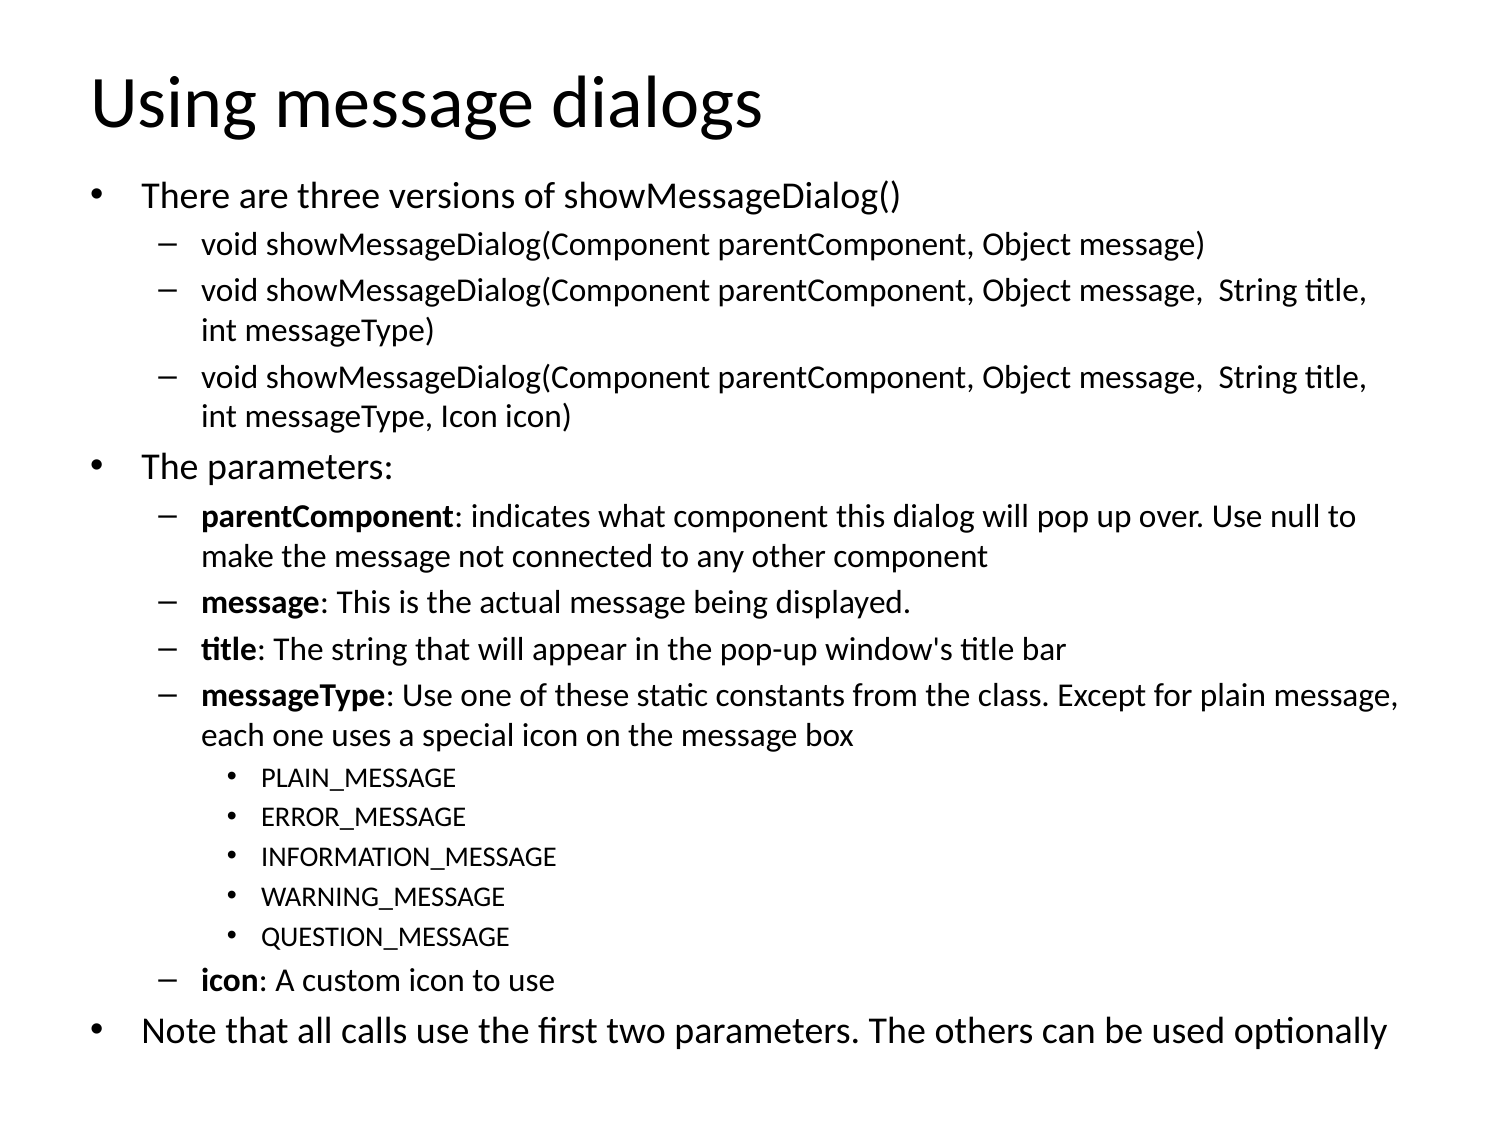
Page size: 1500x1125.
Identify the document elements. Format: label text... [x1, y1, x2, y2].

title Using message dialogs [75, 45, 1425, 150]
list There are three versions of showMessageDialog() void showMessageDialog(Component parentComponent, Object message) void showMessageDialog(Component parentComponent, Object message, String title, int messageType) void showMessageDialog(Component parentComponent, Object message, String title, int messageType, Icon icon) The parameters: parentComponent: indicates what component this dialog will pop up over. Use null to make the message not connected to any other component message: This is the actual message being displayed. title: The string that will appear in the pop-up window's title bar messageType: Use one of these static constants from the class. Except for plain message, each one uses a special icon on the message box PLAIN_MESSAGE ERROR_MESSAGE INFORMATION_MESSAGE WARNING_MESSAGE QUESTION_MESSAGE icon: A custom icon to use Note that all calls use the first two parameters. The others can be used optionally [75, 162, 1425, 1100]
